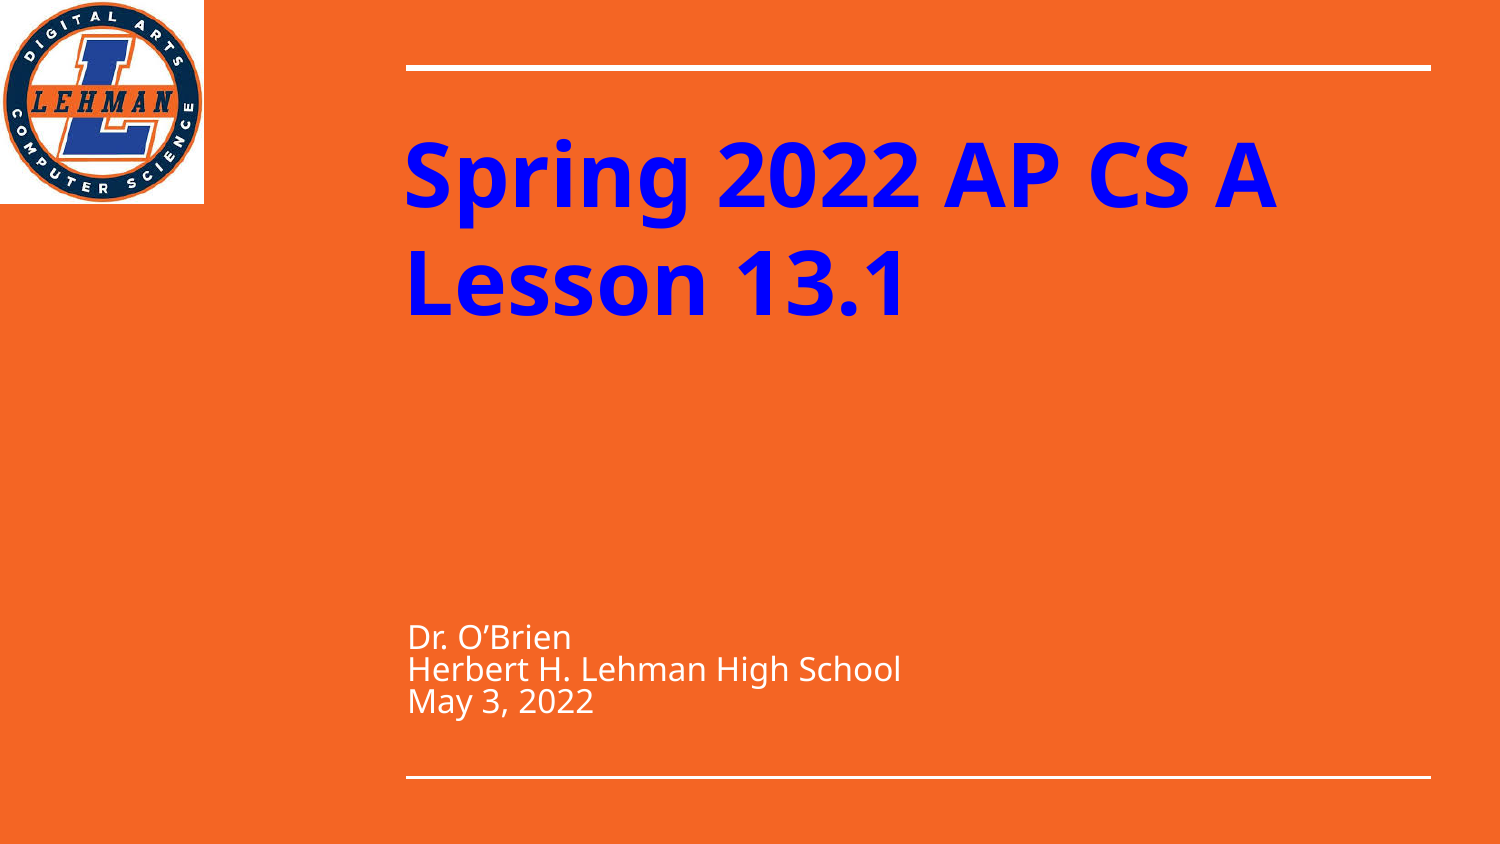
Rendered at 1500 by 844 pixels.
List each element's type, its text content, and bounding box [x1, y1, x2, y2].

title Spring 2022 AP CS A Lesson 13.1 [388, 102, 1429, 357]
picture [0, 0, 204, 204]
subtitle Dr. O’Brien Herbert H. Lehman High School May 3, 2022 [391, 530, 1432, 736]
